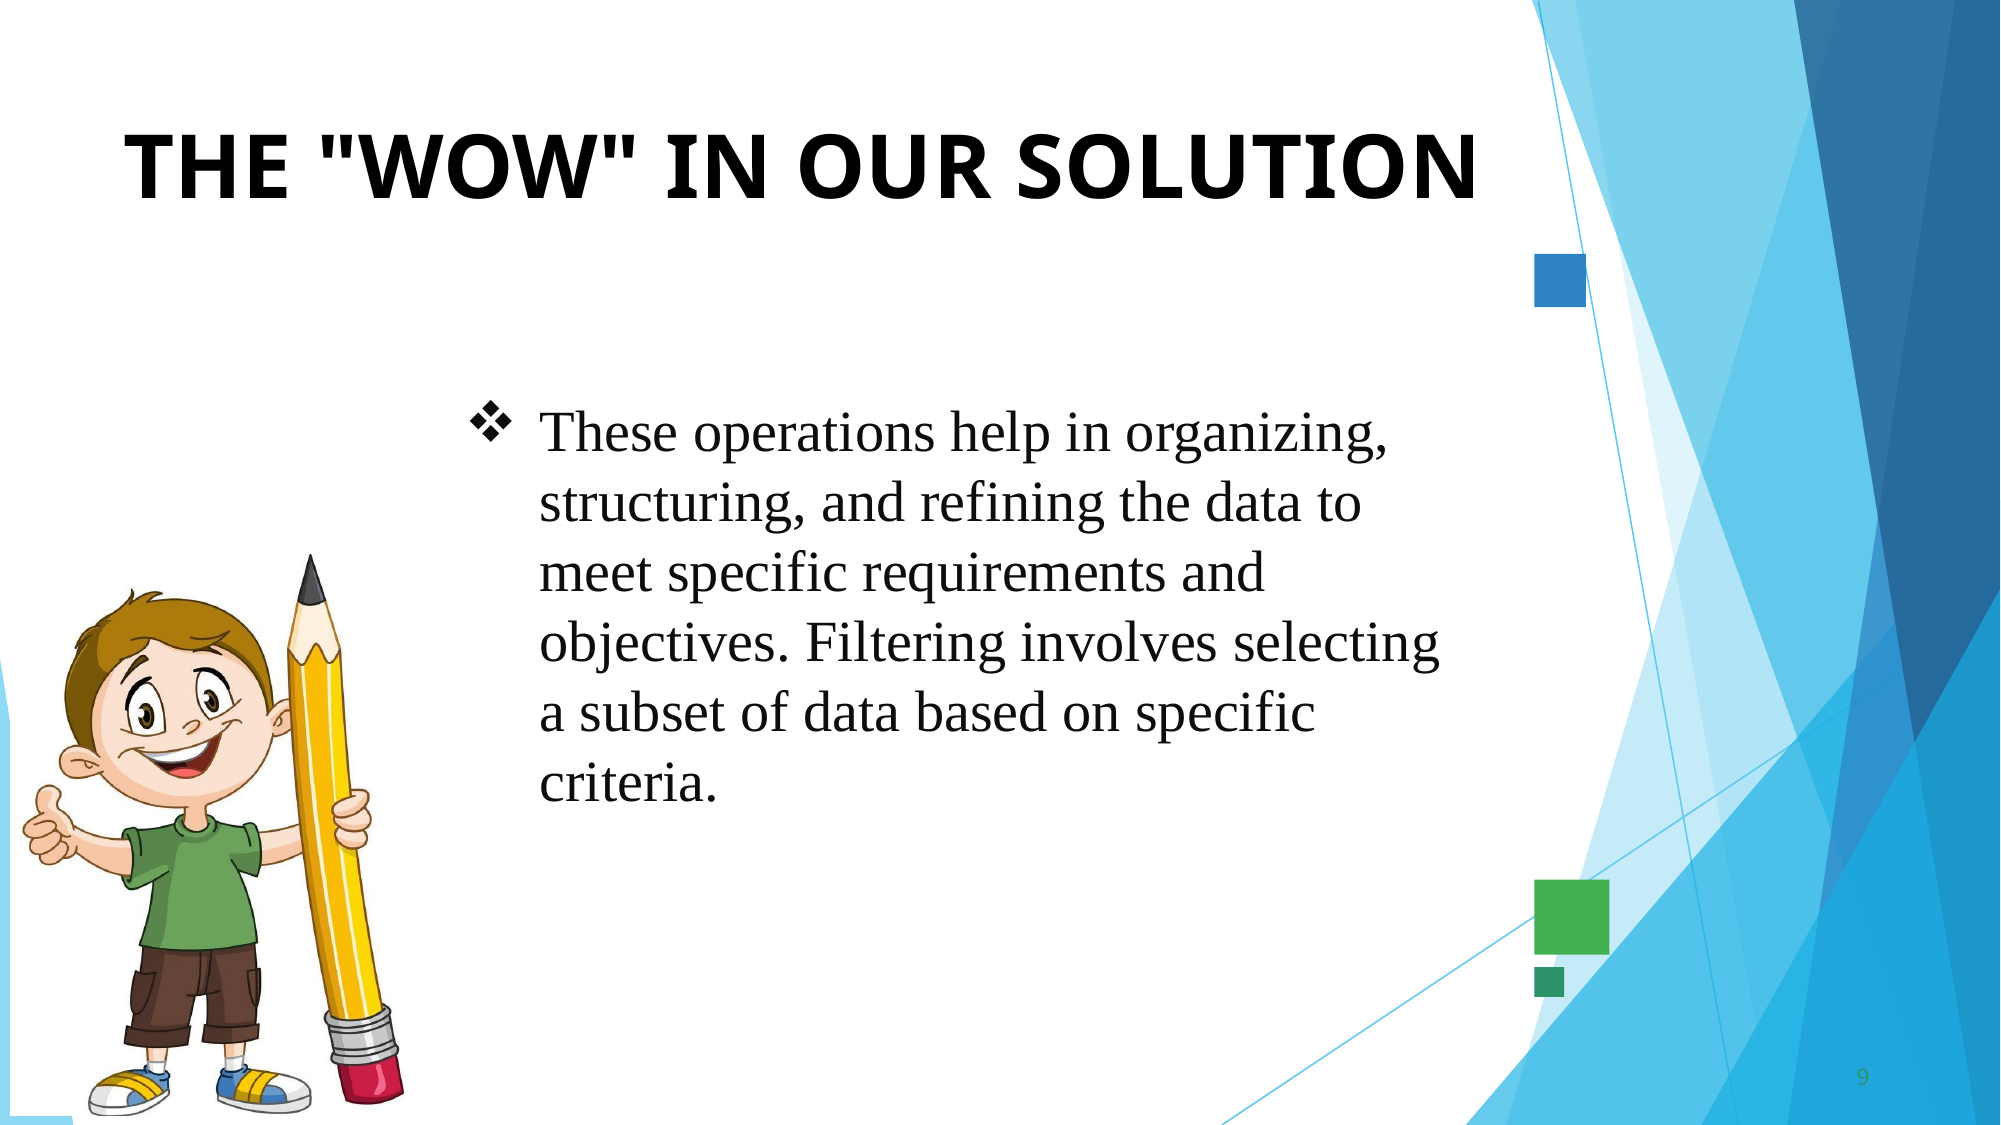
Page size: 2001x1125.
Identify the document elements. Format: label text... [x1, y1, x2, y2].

text_box 9 [1849, 1061, 1888, 1095]
text_box [1534, 253, 1586, 308]
text_box [1534, 879, 1610, 955]
text_box These operations help in organizing, structuring, and refining the data to meet specific requirements and objectives. Filtering involves selecting a subset of data based on specific criteria. [450, 386, 1487, 959]
text_box [1534, 967, 1565, 997]
title THE "WOW" IN OUR SOLUTION [121, 107, 1513, 298]
picture [10, 554, 416, 1116]
